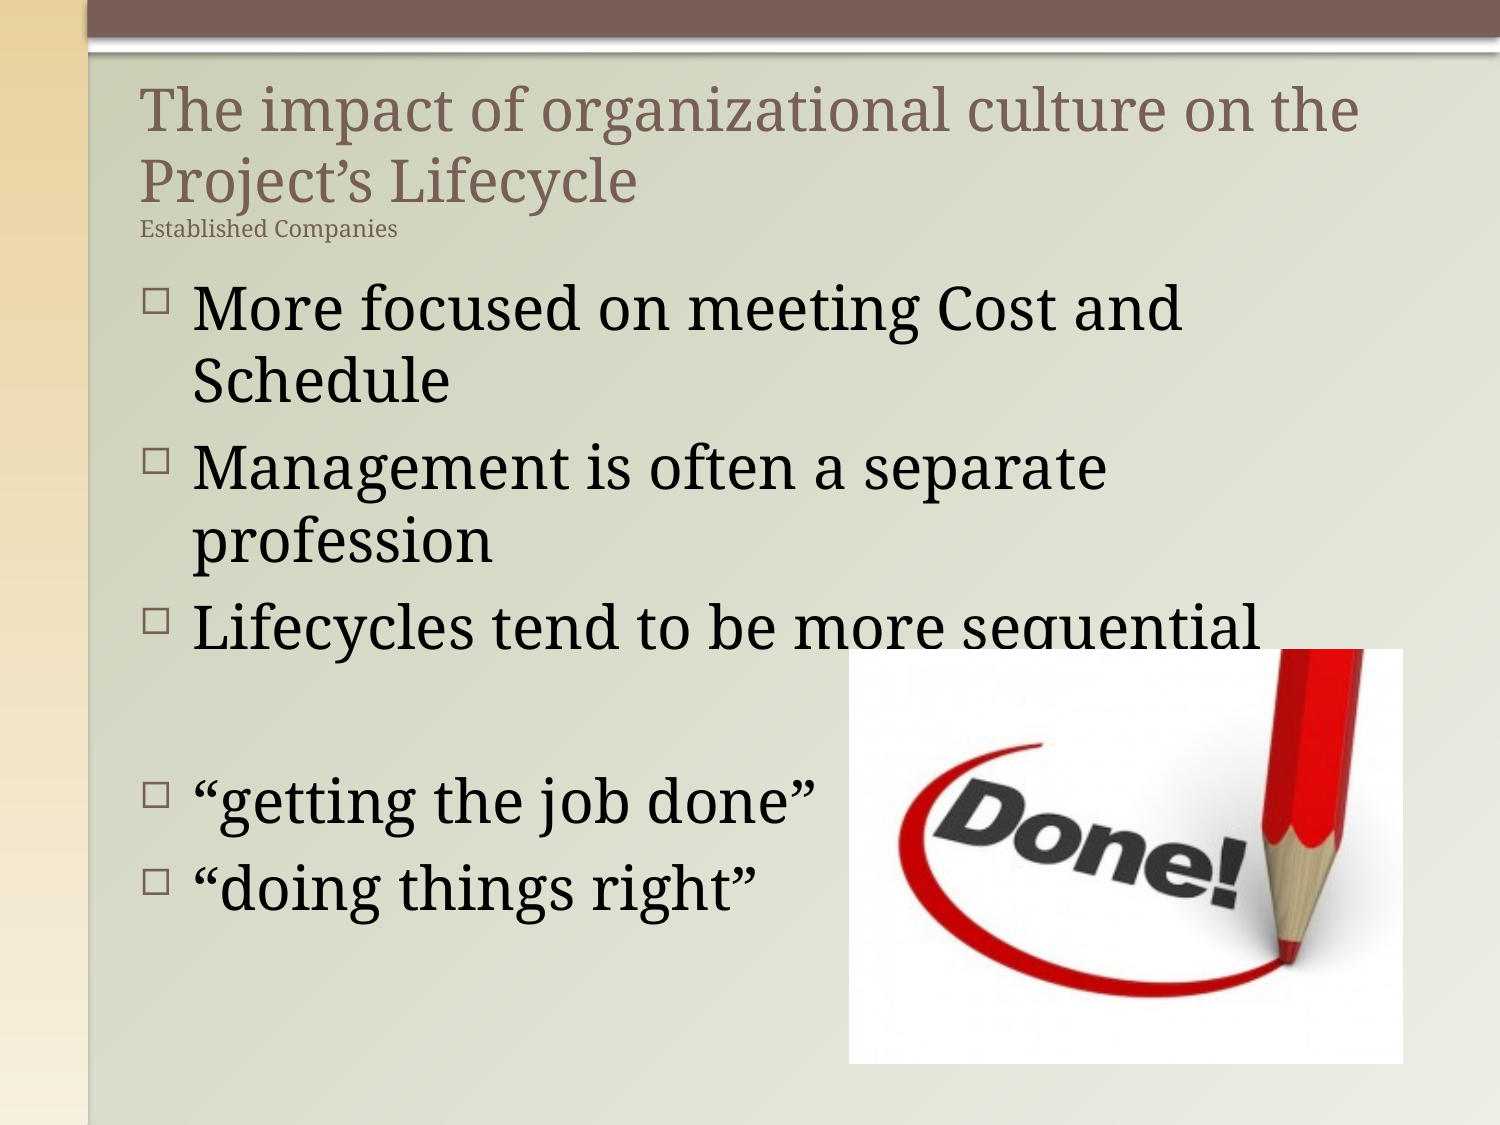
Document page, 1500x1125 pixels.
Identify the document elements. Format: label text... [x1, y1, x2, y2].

list More focused on meeting Cost and Schedule Management is often a separate profession Lifecycles tend to be more sequential “getting the job done” “doing things right” [125, 262, 1438, 1013]
picture [849, 649, 1403, 1065]
title The impact of organizational culture on the Project’s Lifecycle Established Companies [125, 62, 1438, 250]
